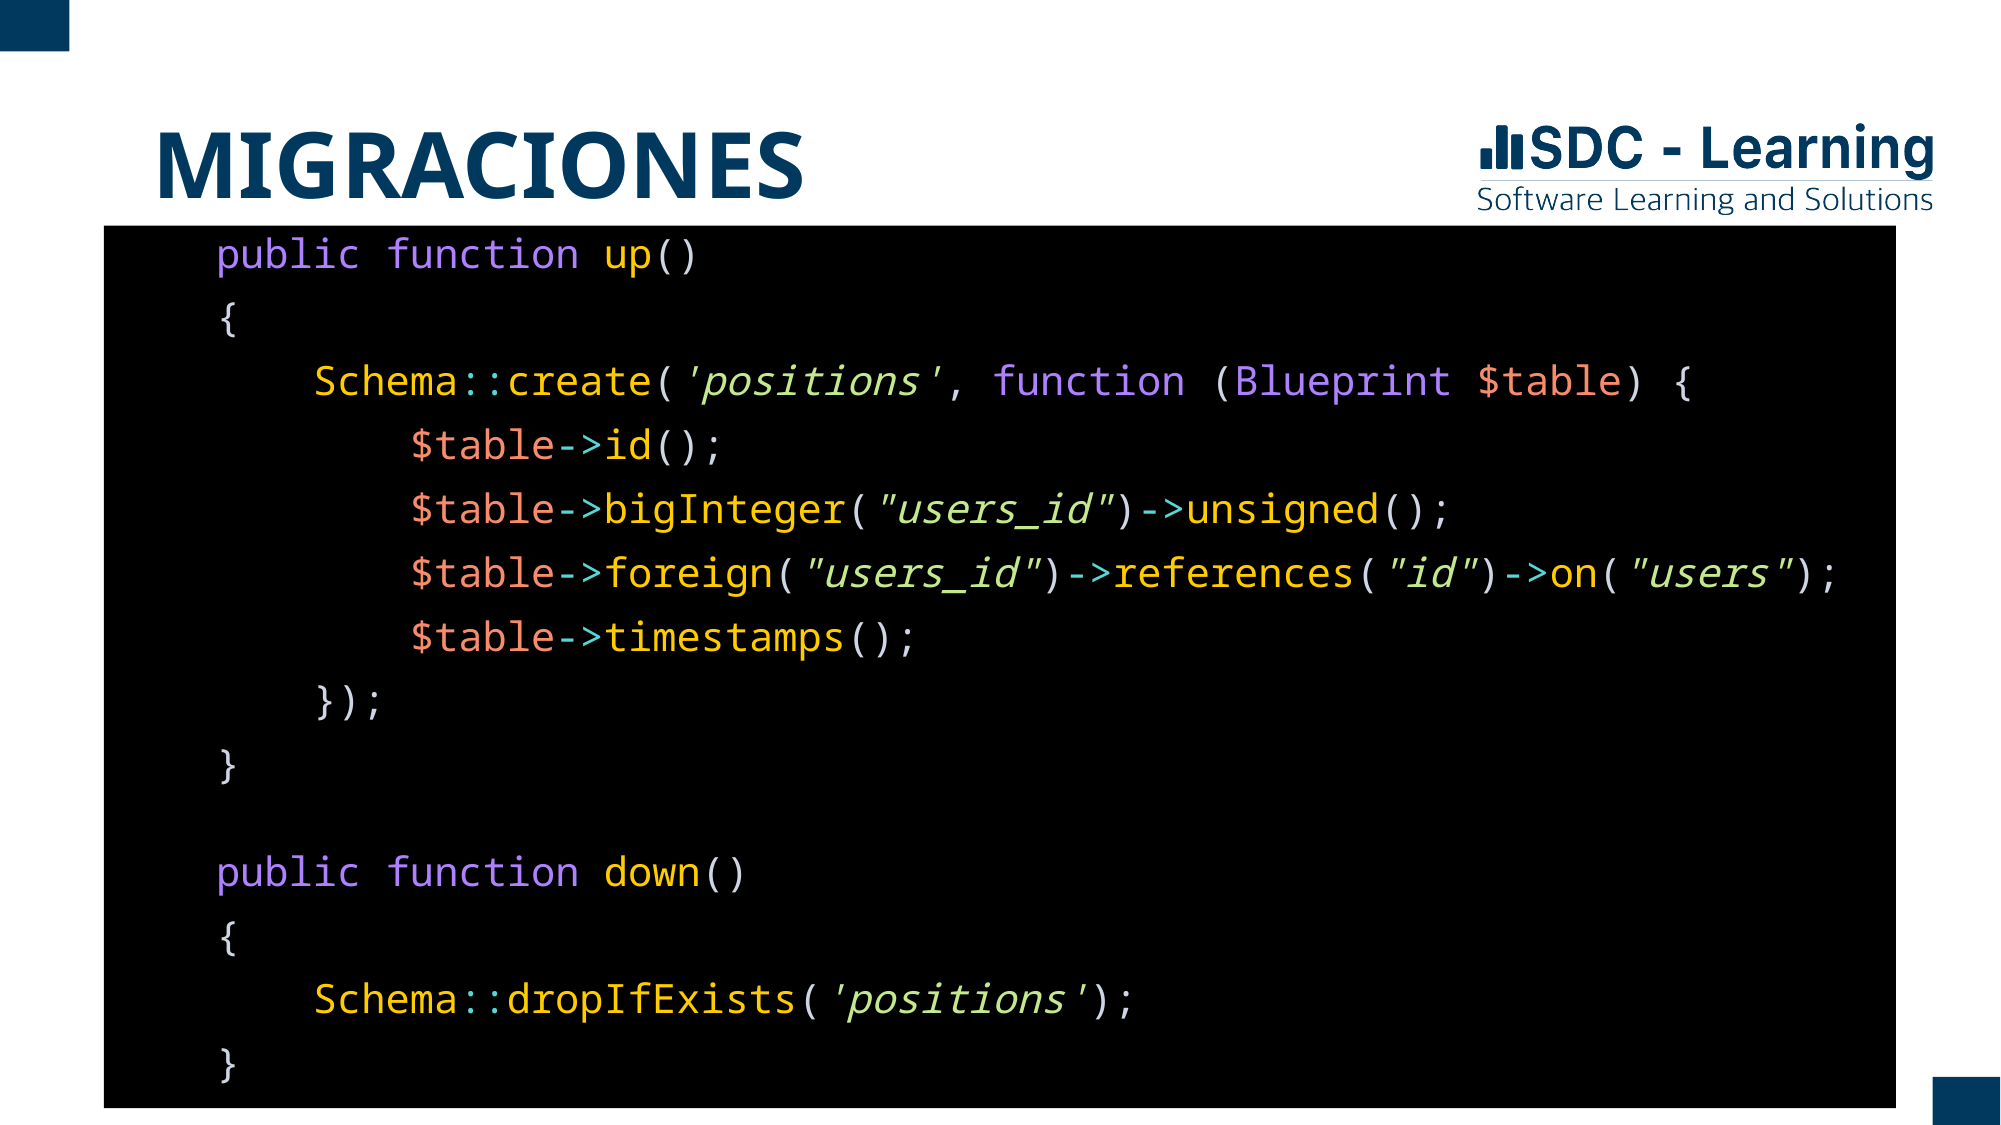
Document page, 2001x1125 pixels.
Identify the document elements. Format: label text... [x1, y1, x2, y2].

picture [1863, 123, 1933, 215]
list public function up() { Schema::create('positions', function (Blueprint $table) { $table->id(); $table->bigInteger("users_id")->unsigned(); $table->foreign("users_id")->references("id")->on("users"); $table->timestamps(); }); } public function down() { Schema::dropIfExists('positions'); } [103, 225, 1896, 1109]
title MIGRACIONES [137, 59, 1863, 225]
